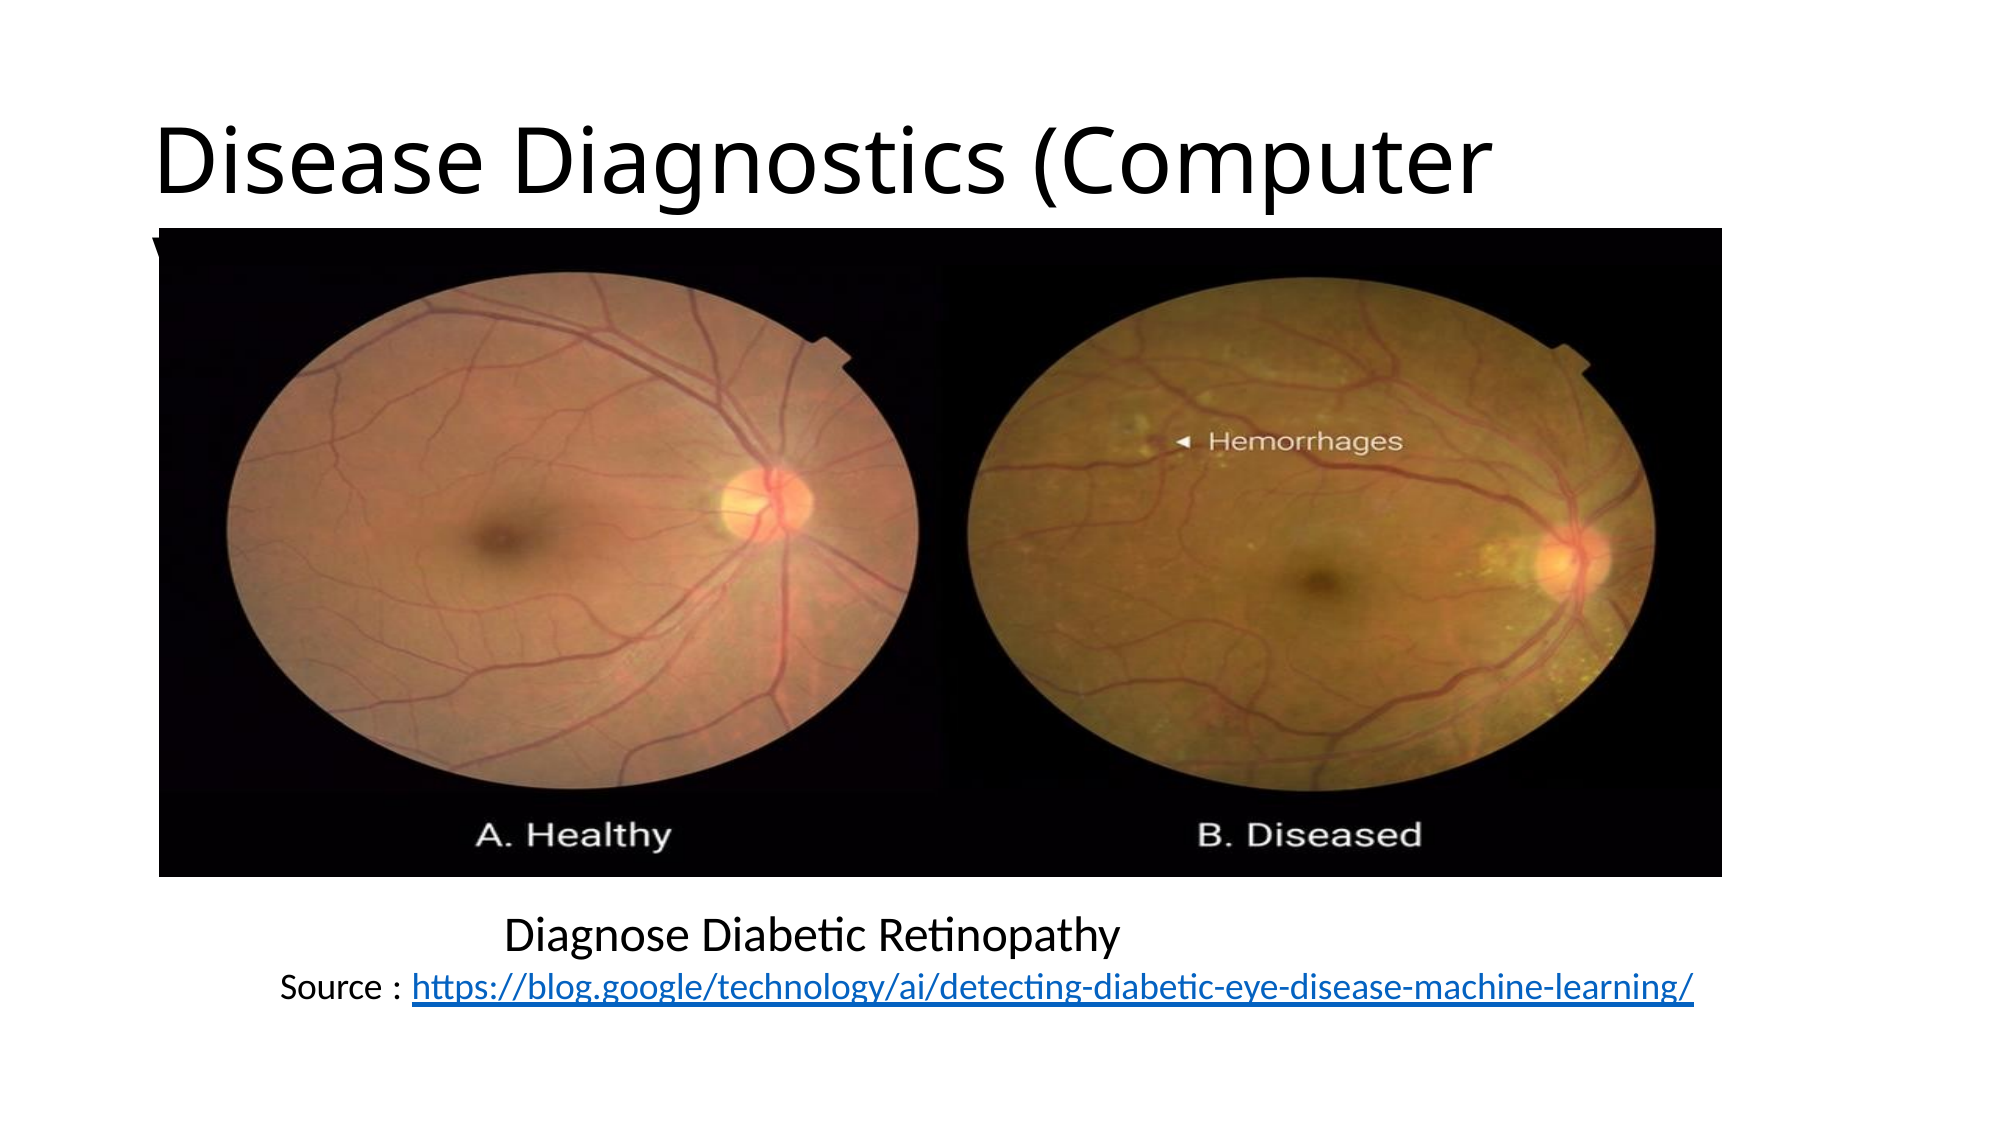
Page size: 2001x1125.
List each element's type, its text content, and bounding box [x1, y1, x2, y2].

title Disease Diagnostics (Computer Vision) [150, 100, 1564, 323]
picture [158, 227, 1722, 877]
text_box Diagnose Diabetic Retinopathy Source : https://blog.google/technology/ai/detecting-diabetic-eye-disease-machine-learning/ [278, 899, 1707, 1008]
